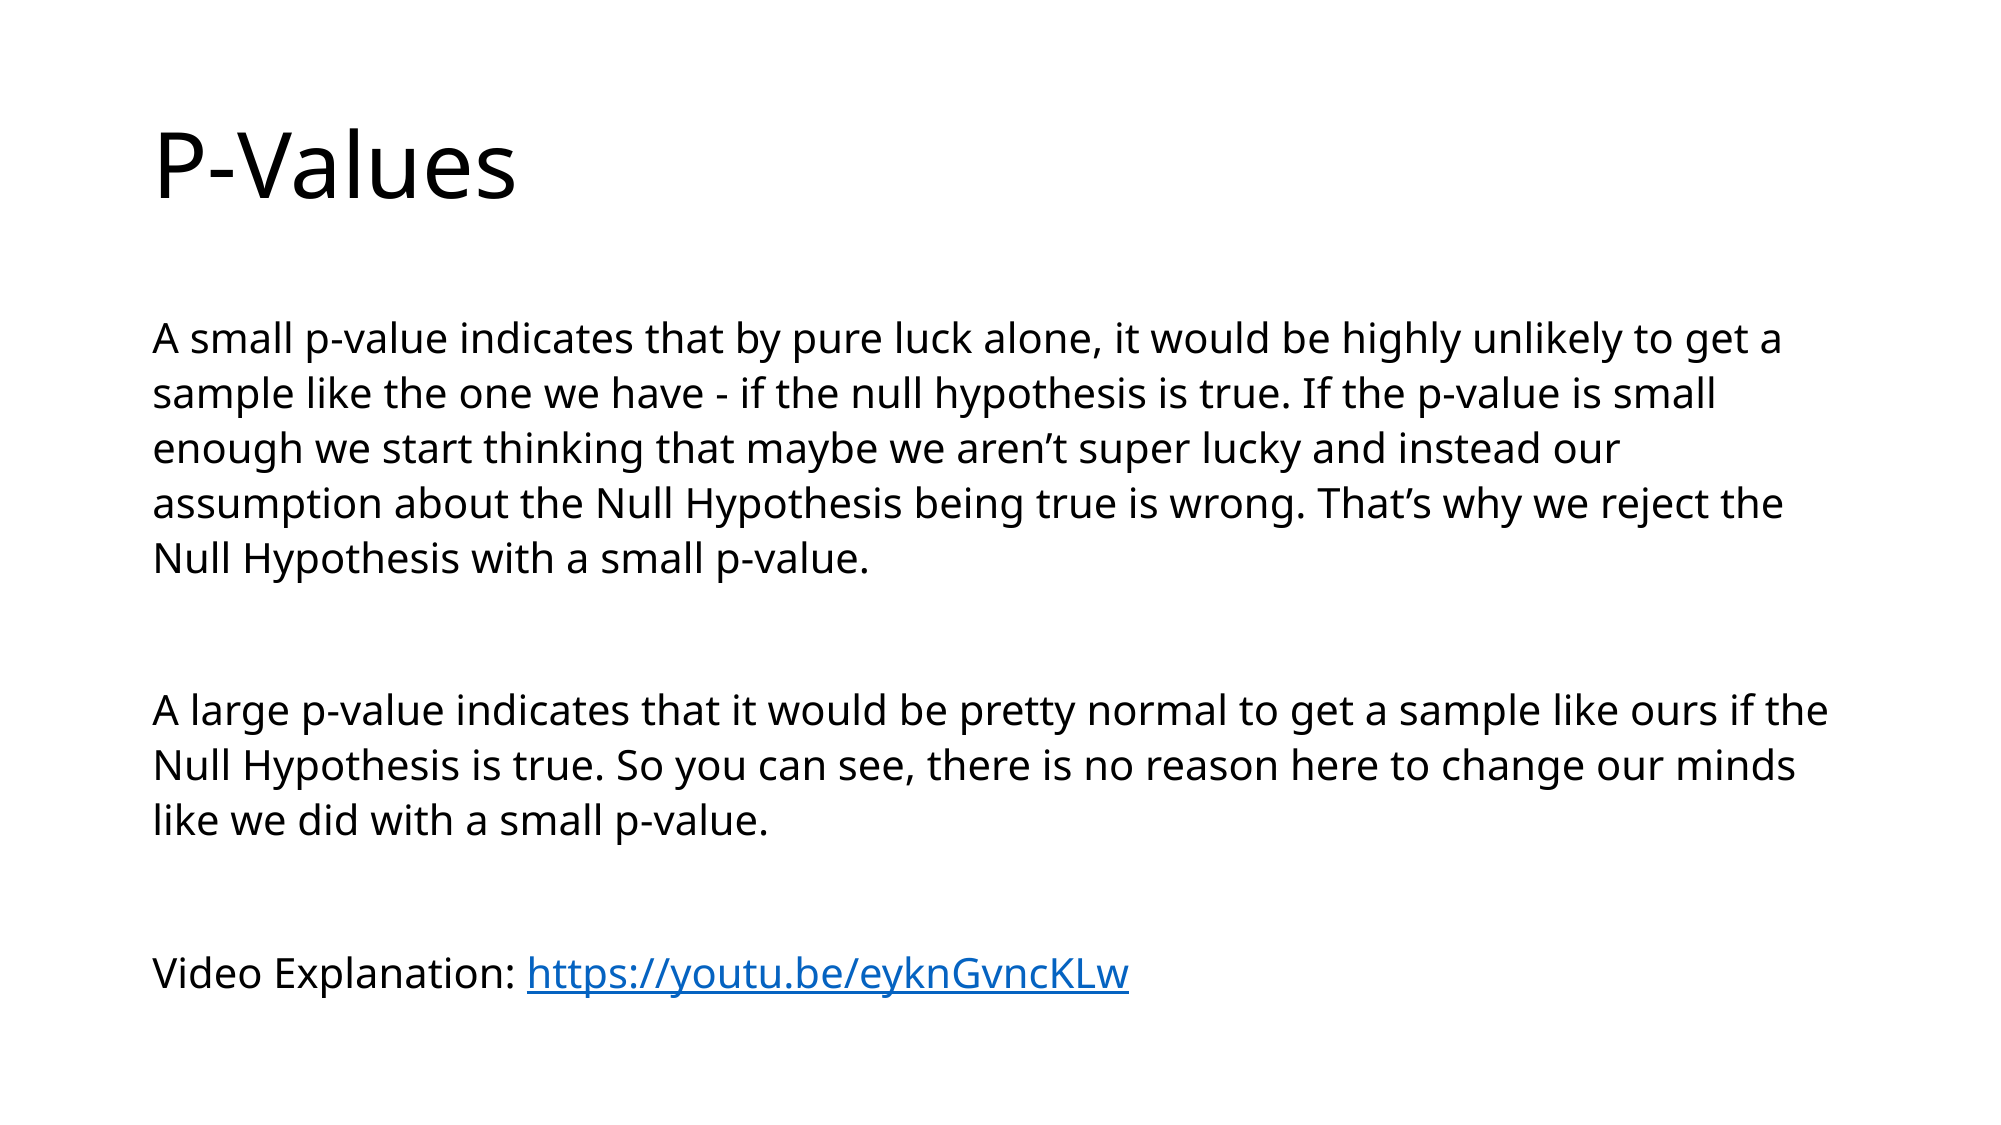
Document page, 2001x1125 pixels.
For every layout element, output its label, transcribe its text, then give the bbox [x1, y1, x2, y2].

list A small p-value indicates that by pure luck alone, it would be highly unlikely to get a sample like the one we have - if the null hypothesis is true. If the p-value is small enough we start thinking that maybe we aren’t super lucky and instead our assumption about the Null Hypothesis being true is wrong. That’s why we reject the Null Hypothesis with a small p-value. A large p-value indicates that it would be pretty normal to get a sample like ours if the Null Hypothesis is true. So you can see, there is no reason here to change our minds like we did with a small p-value. Video Explanation: https://youtu.be/eyknGvncKLw [137, 299, 1863, 1014]
title P-Values [137, 59, 1863, 278]
